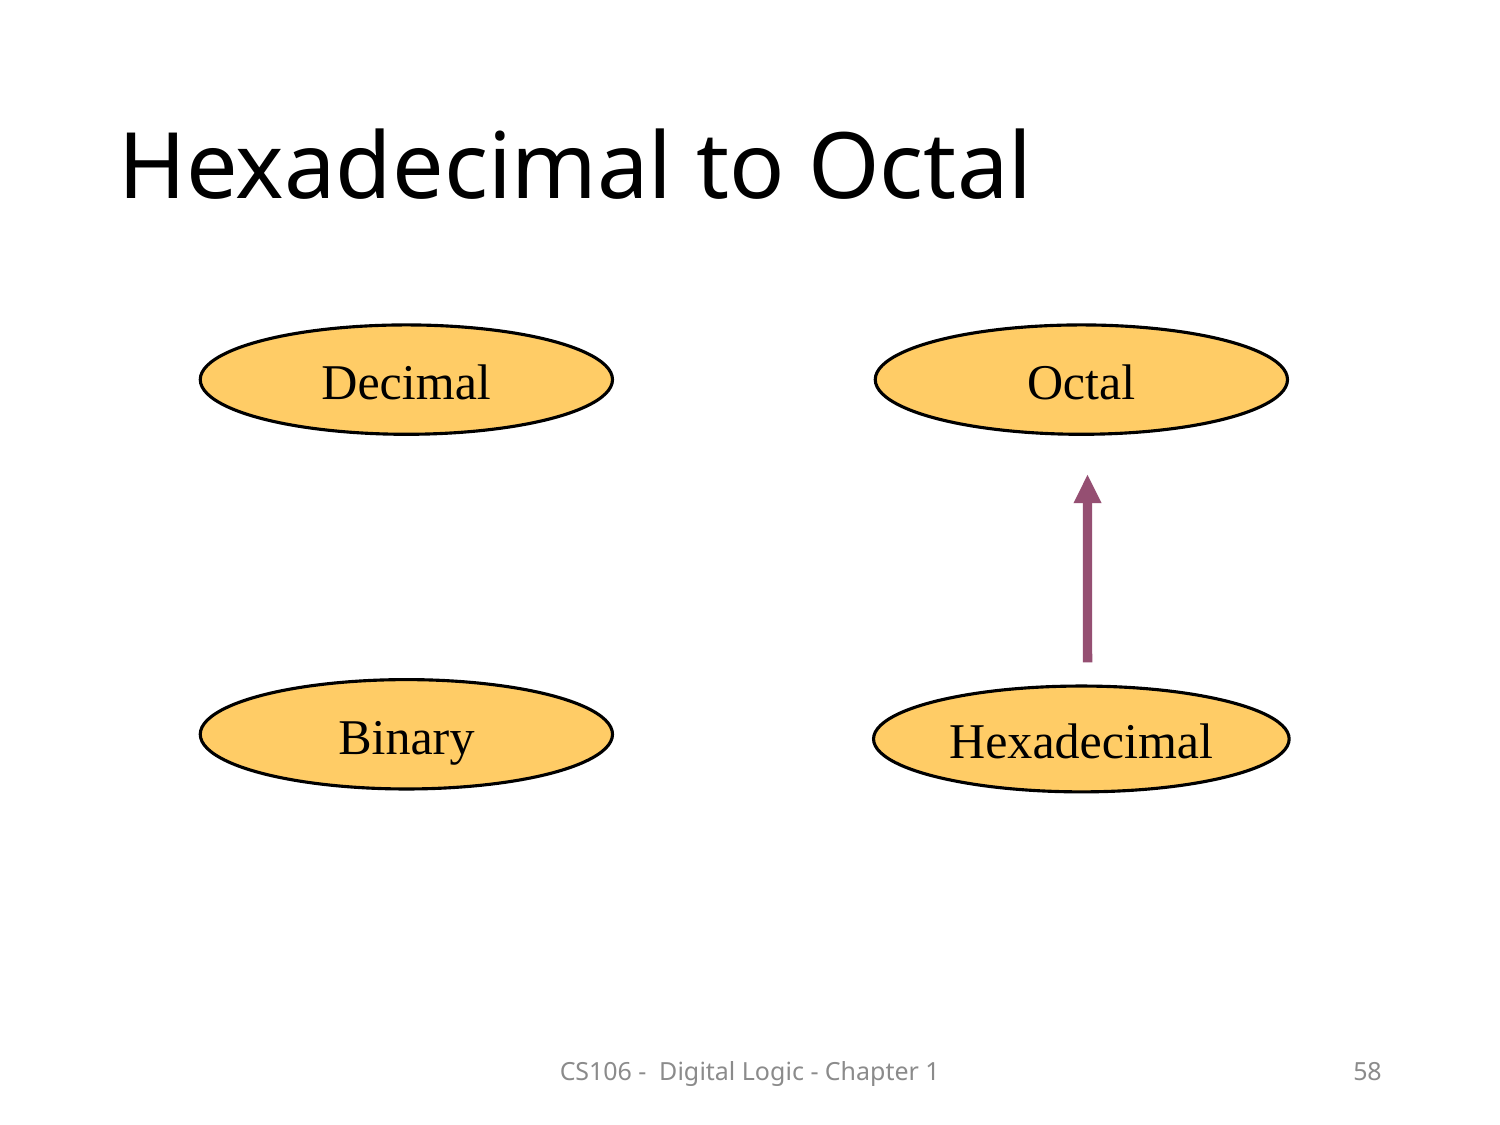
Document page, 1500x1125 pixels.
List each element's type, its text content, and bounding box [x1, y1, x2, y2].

slide_number 58 [1059, 1042, 1397, 1103]
text_box Octal [875, 324, 1288, 435]
text_box Hexadecimal [873, 686, 1290, 792]
text_box Binary [200, 679, 613, 789]
footer CS106 - Digital Logic - Chapter 1 [496, 1042, 1004, 1103]
text_box Decimal [200, 324, 613, 435]
text_box [1081, 474, 1094, 663]
title Hexadecimal to Octal [103, 59, 1397, 278]
